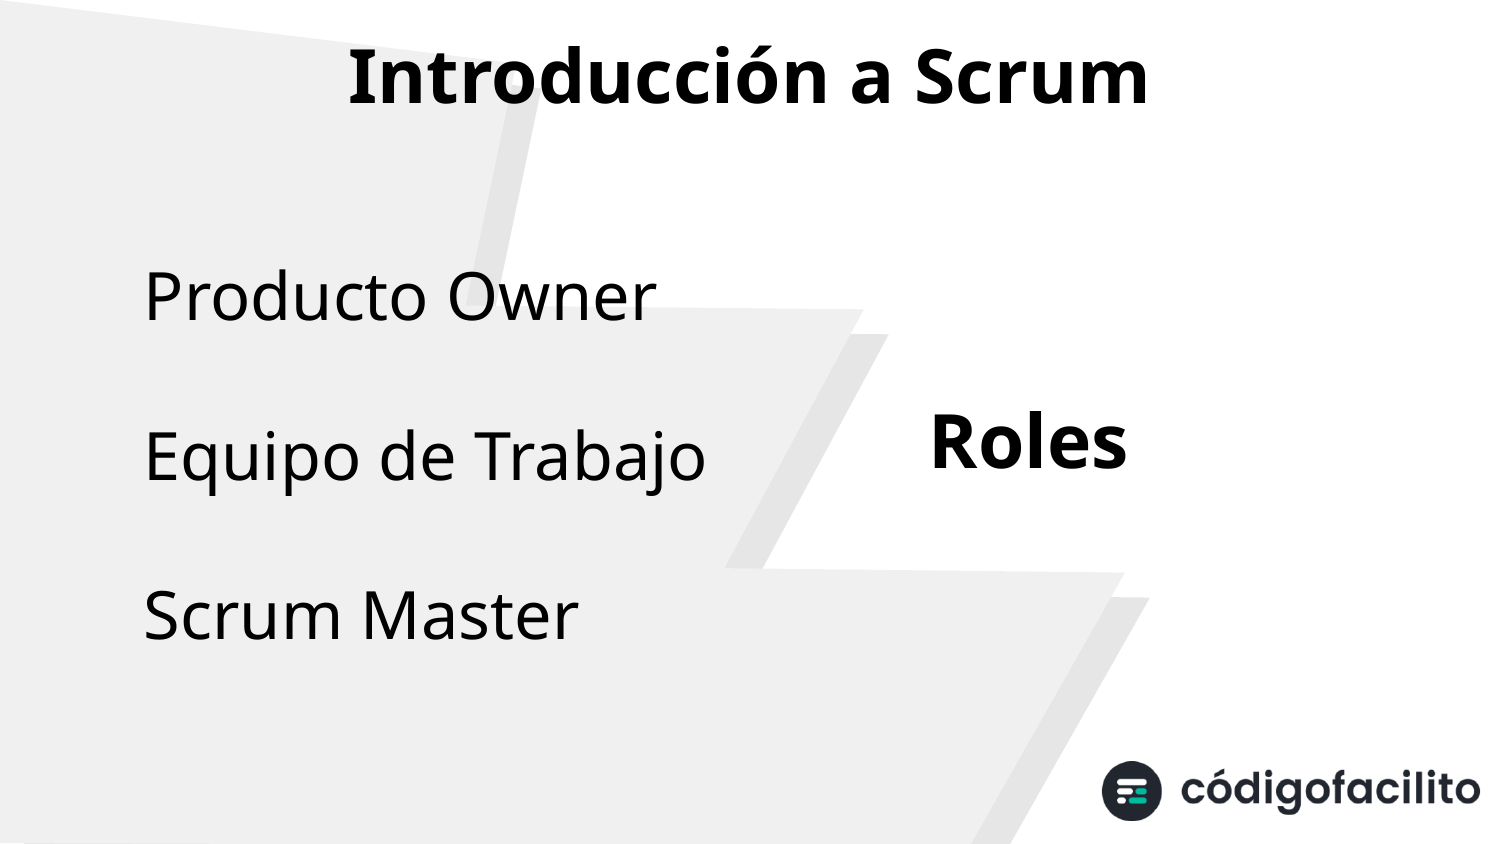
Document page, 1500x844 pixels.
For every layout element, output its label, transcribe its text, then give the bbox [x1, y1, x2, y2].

picture [1101, 761, 1481, 821]
text_box Producto Owner Equipo de Trabajo Scrum Master [128, 246, 786, 661]
text_box Roles [913, 386, 1407, 492]
title Introducción a Scrum [70, 1, 1430, 153]
